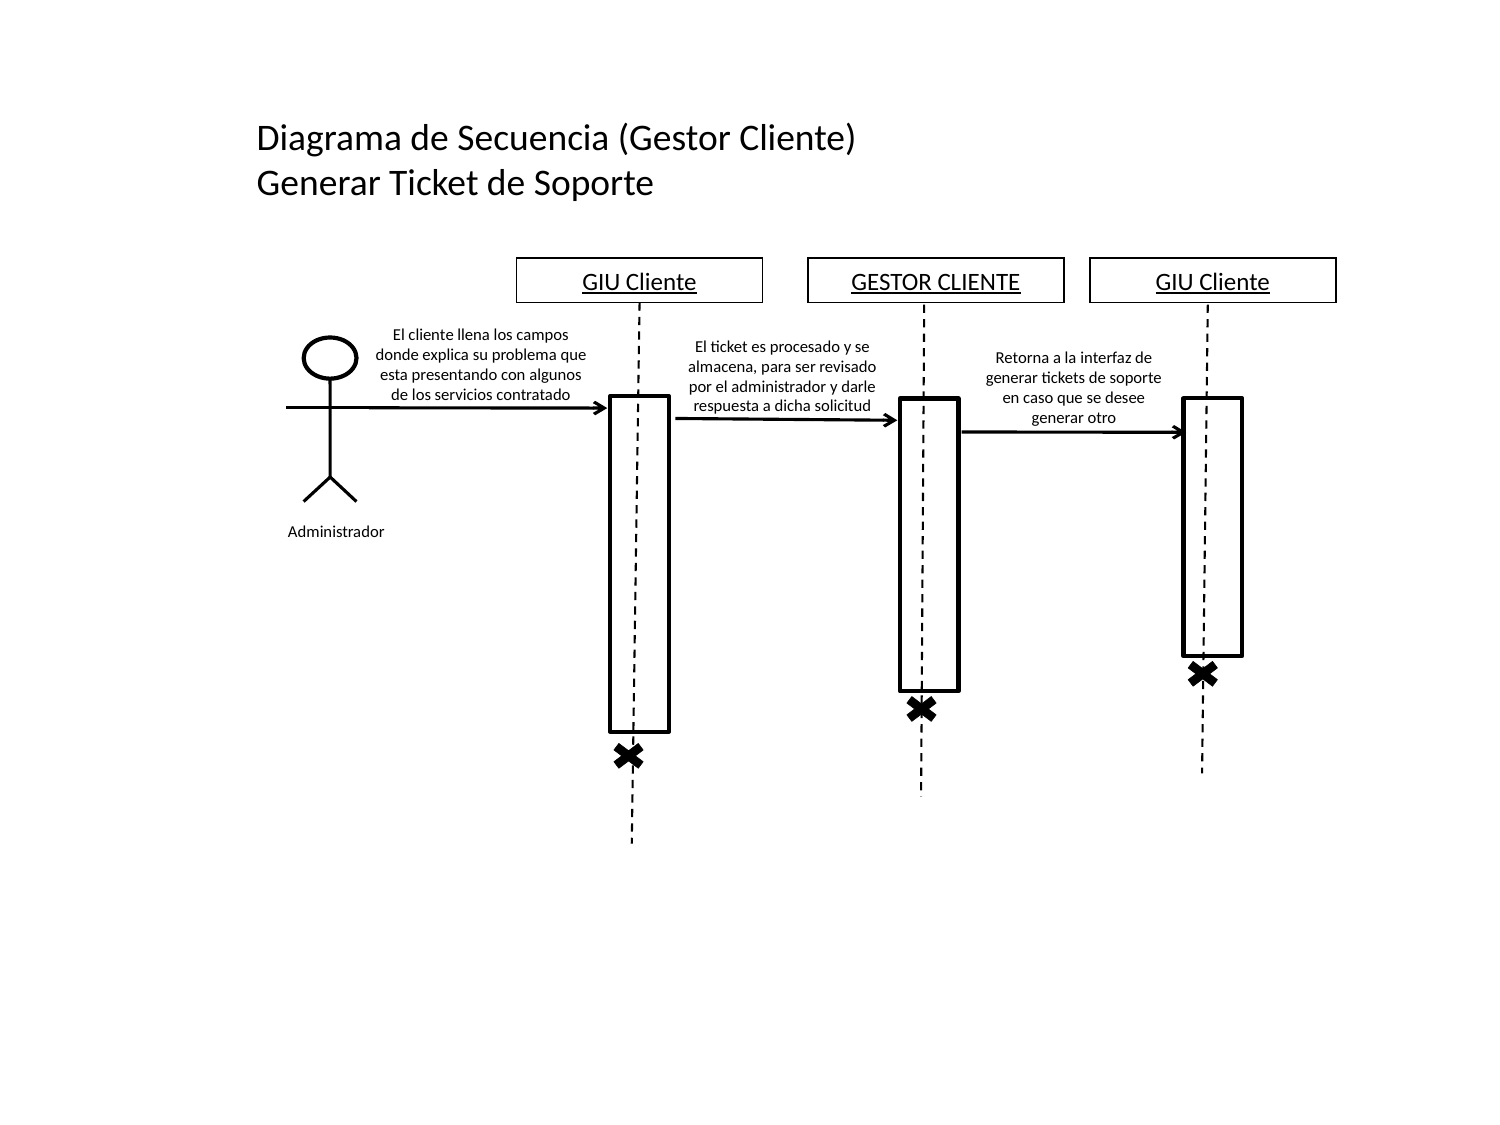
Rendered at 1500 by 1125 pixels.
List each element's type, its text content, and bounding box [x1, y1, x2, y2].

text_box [970, 535, 1440, 543]
text_box [608, 394, 671, 567]
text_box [223, 337, 608, 549]
text_box [611, 741, 646, 771]
text_box [1181, 396, 1244, 534]
text_box [898, 396, 961, 547]
text_box El cliente llena los campos donde explica su problema que esta presentando con algunos de los servicios contratado [359, 316, 603, 335]
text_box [365, 569, 907, 578]
text_box [1181, 550, 1244, 658]
text_box [608, 585, 671, 734]
text_box Retorna a la interfaz de generar tickets de soporte en caso que se desee generar otro [968, 339, 1180, 430]
text_box GESTOR CLIENTE [808, 257, 1064, 303]
text_box El ticket es procesado y se almacena, para ser revisado por el administrador y darle respuesta a dicha solicitud [665, 328, 900, 423]
text_box [1186, 659, 1220, 689]
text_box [676, 548, 1169, 553]
text_box GIU Cliente [1089, 257, 1336, 303]
text_box Diagrama de Secuencia (Gestor Cliente) Generar Ticket de Soporte [241, 105, 1016, 211]
text_box [898, 560, 961, 693]
text_box GIU Cliente [516, 257, 763, 303]
text_box [904, 694, 939, 724]
